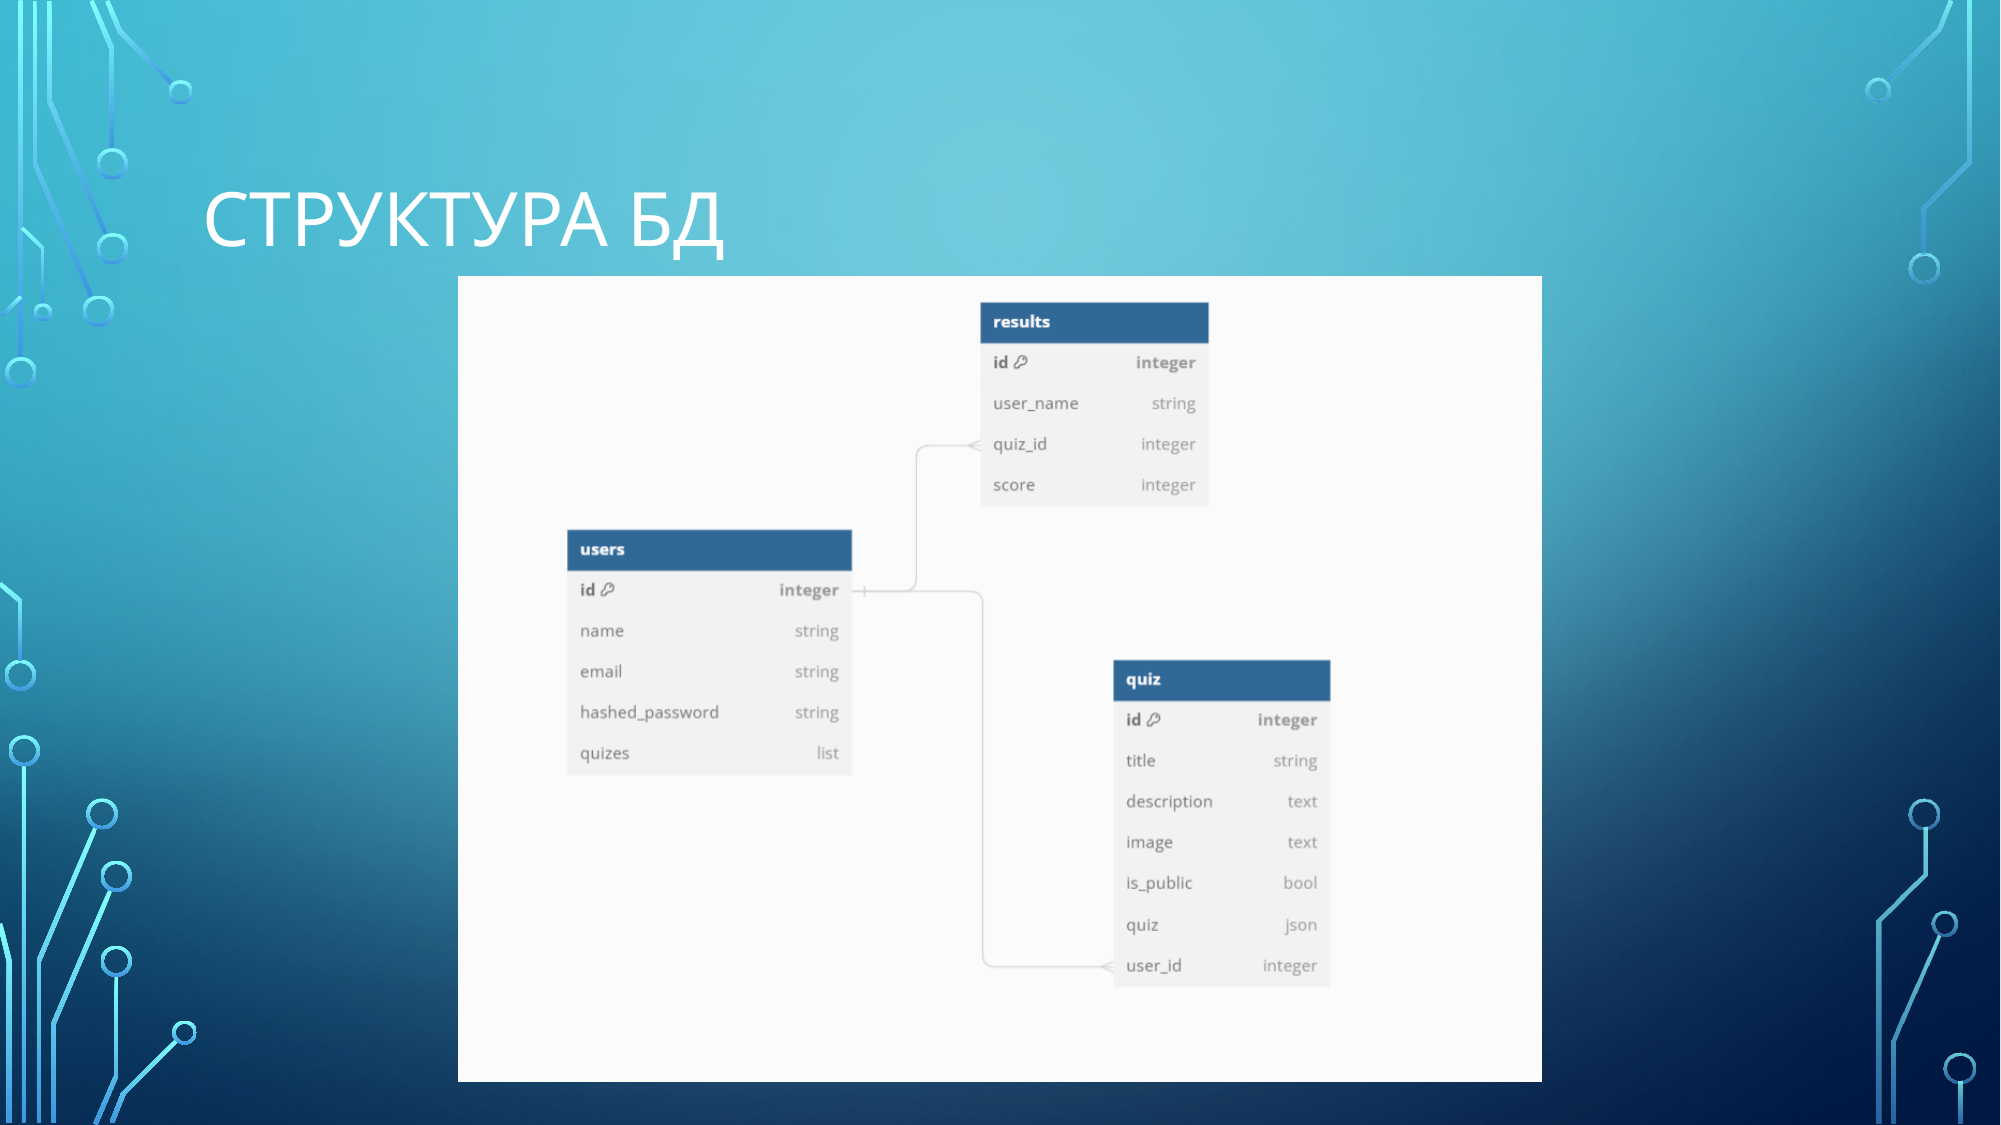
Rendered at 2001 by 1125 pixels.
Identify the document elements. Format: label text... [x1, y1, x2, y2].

title Структура бд [187, 101, 1813, 344]
picture [458, 275, 1542, 1082]
